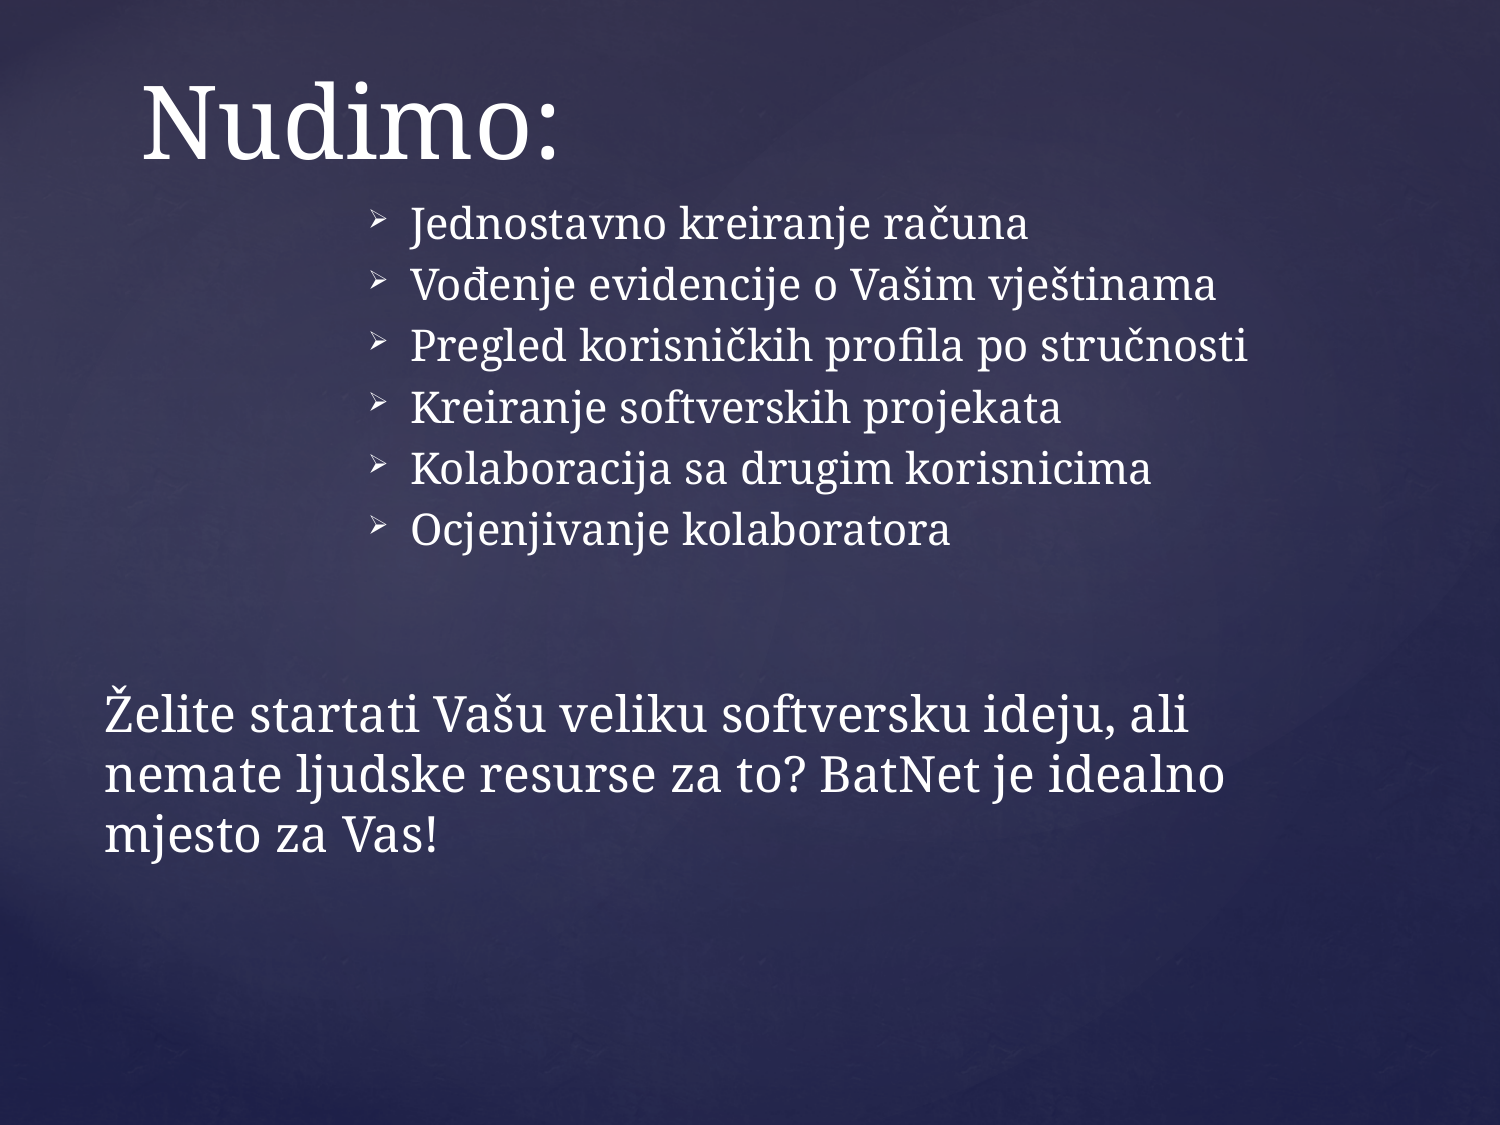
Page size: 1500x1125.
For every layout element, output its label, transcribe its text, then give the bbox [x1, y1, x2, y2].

text_box Želite startati Vašu veliku softversku ideju, ali nemate ljudske resurse za to? BatNet je idealno mjesto za Vas! [89, 674, 1365, 870]
title Nudimo: [125, 37, 1363, 188]
list Jednostavno kreiranje računa Vođenje evidencije o Vašim vještinama Pregled korisničkih profila po stručnosti Kreiranje softverskih projekata Kolaboracija sa drugim korisnicima Ocjenjivanje kolaboratora [350, 188, 1350, 674]
